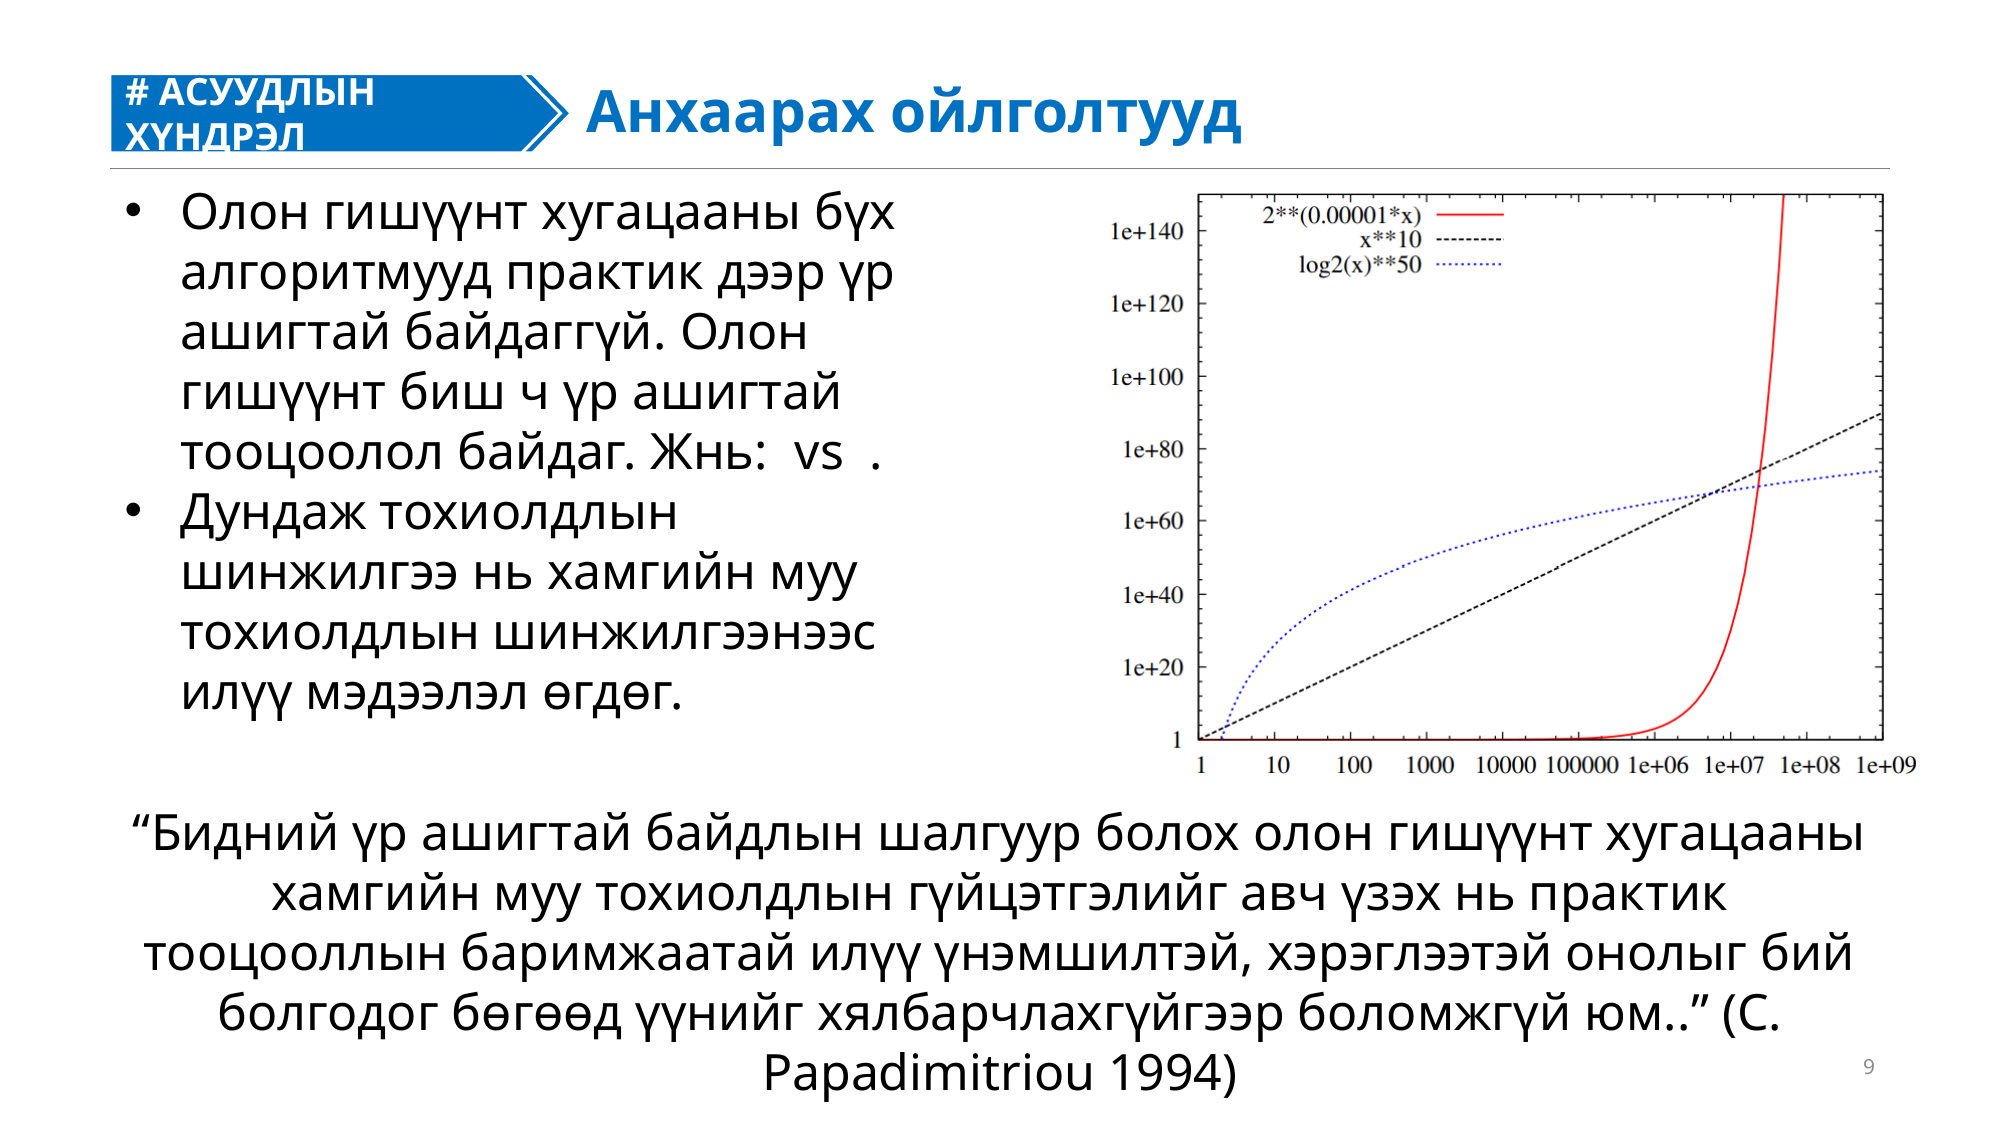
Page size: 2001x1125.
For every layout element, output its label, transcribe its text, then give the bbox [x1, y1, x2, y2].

text_box “Бидний үр ашигтай байдлын шалгуур болох олон гишүүнт хугацааны хамгийн муу тохиолдлын гүйцэтгэлийг авч үзэх нь практик тооцооллын баримжаатай илүү үнэмшилтэй, хэрэглээтэй онолыг бий болгодог бөгөөд үүнийг хялбарчлахгүйгээр боломжгүй юм..” (C. Papadimitriou 1994) [109, 793, 1890, 1108]
picture [1105, 188, 1923, 784]
text_box [523, 71, 574, 155]
text_box Анхаарах ойлголтууд [571, 72, 1890, 153]
text_box # АСУУДЛЫН ХҮНДРЭЛ [108, 71, 563, 155]
